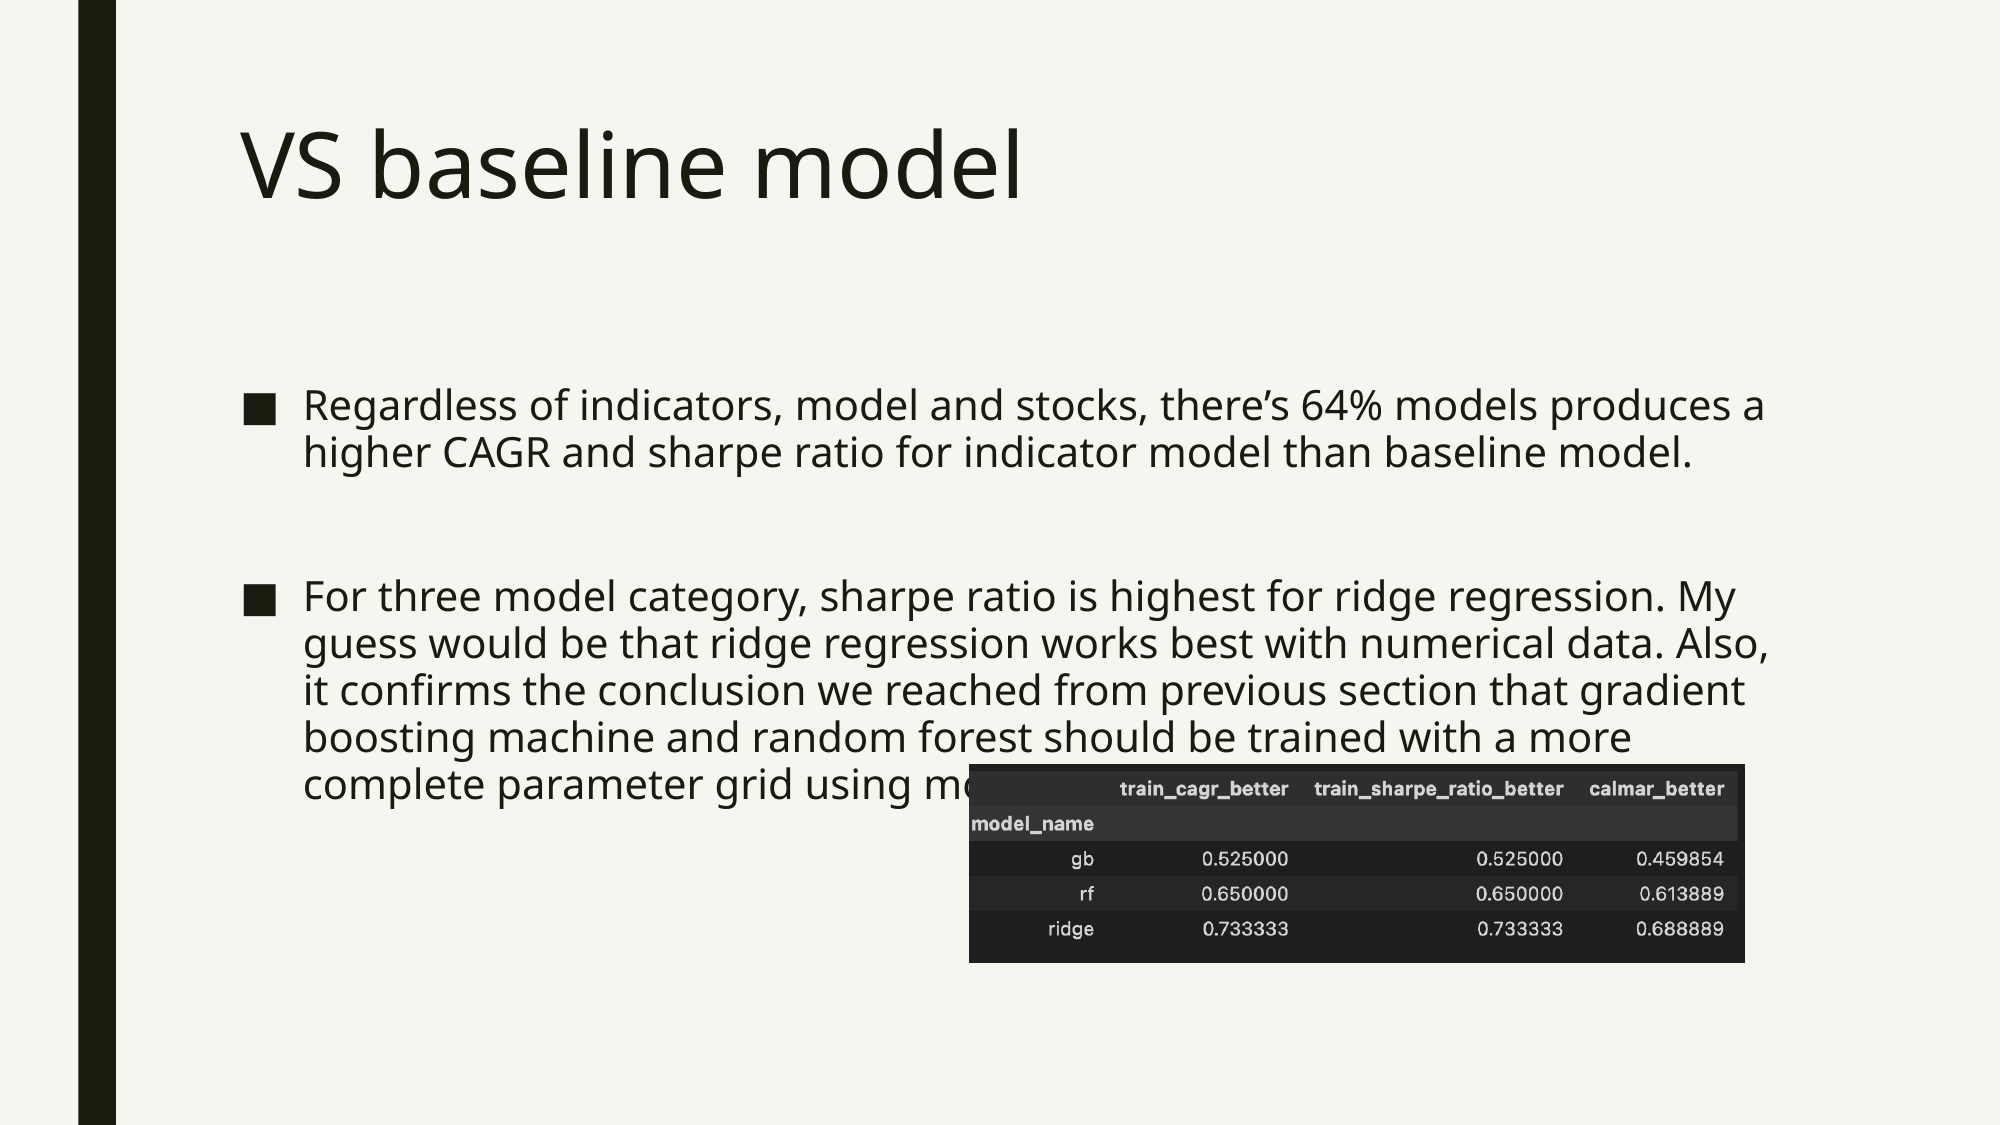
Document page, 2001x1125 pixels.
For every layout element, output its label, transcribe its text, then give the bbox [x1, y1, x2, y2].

list Regardless of indicators, model and stocks, there’s 64% models produces a higher CAGR and sharpe ratio for indicator model than baseline model. For three model category, sharpe ratio is highest for ridge regression. My guess would be that ridge regression works best with numerical data. Also, it confirms the conclusion we reached from previous section that gradient boosting machine and random forest should be trained with a more complete parameter grid using more powerful computation. [225, 375, 1800, 963]
title VS baseline model [225, 112, 1800, 357]
picture [969, 764, 1745, 963]
